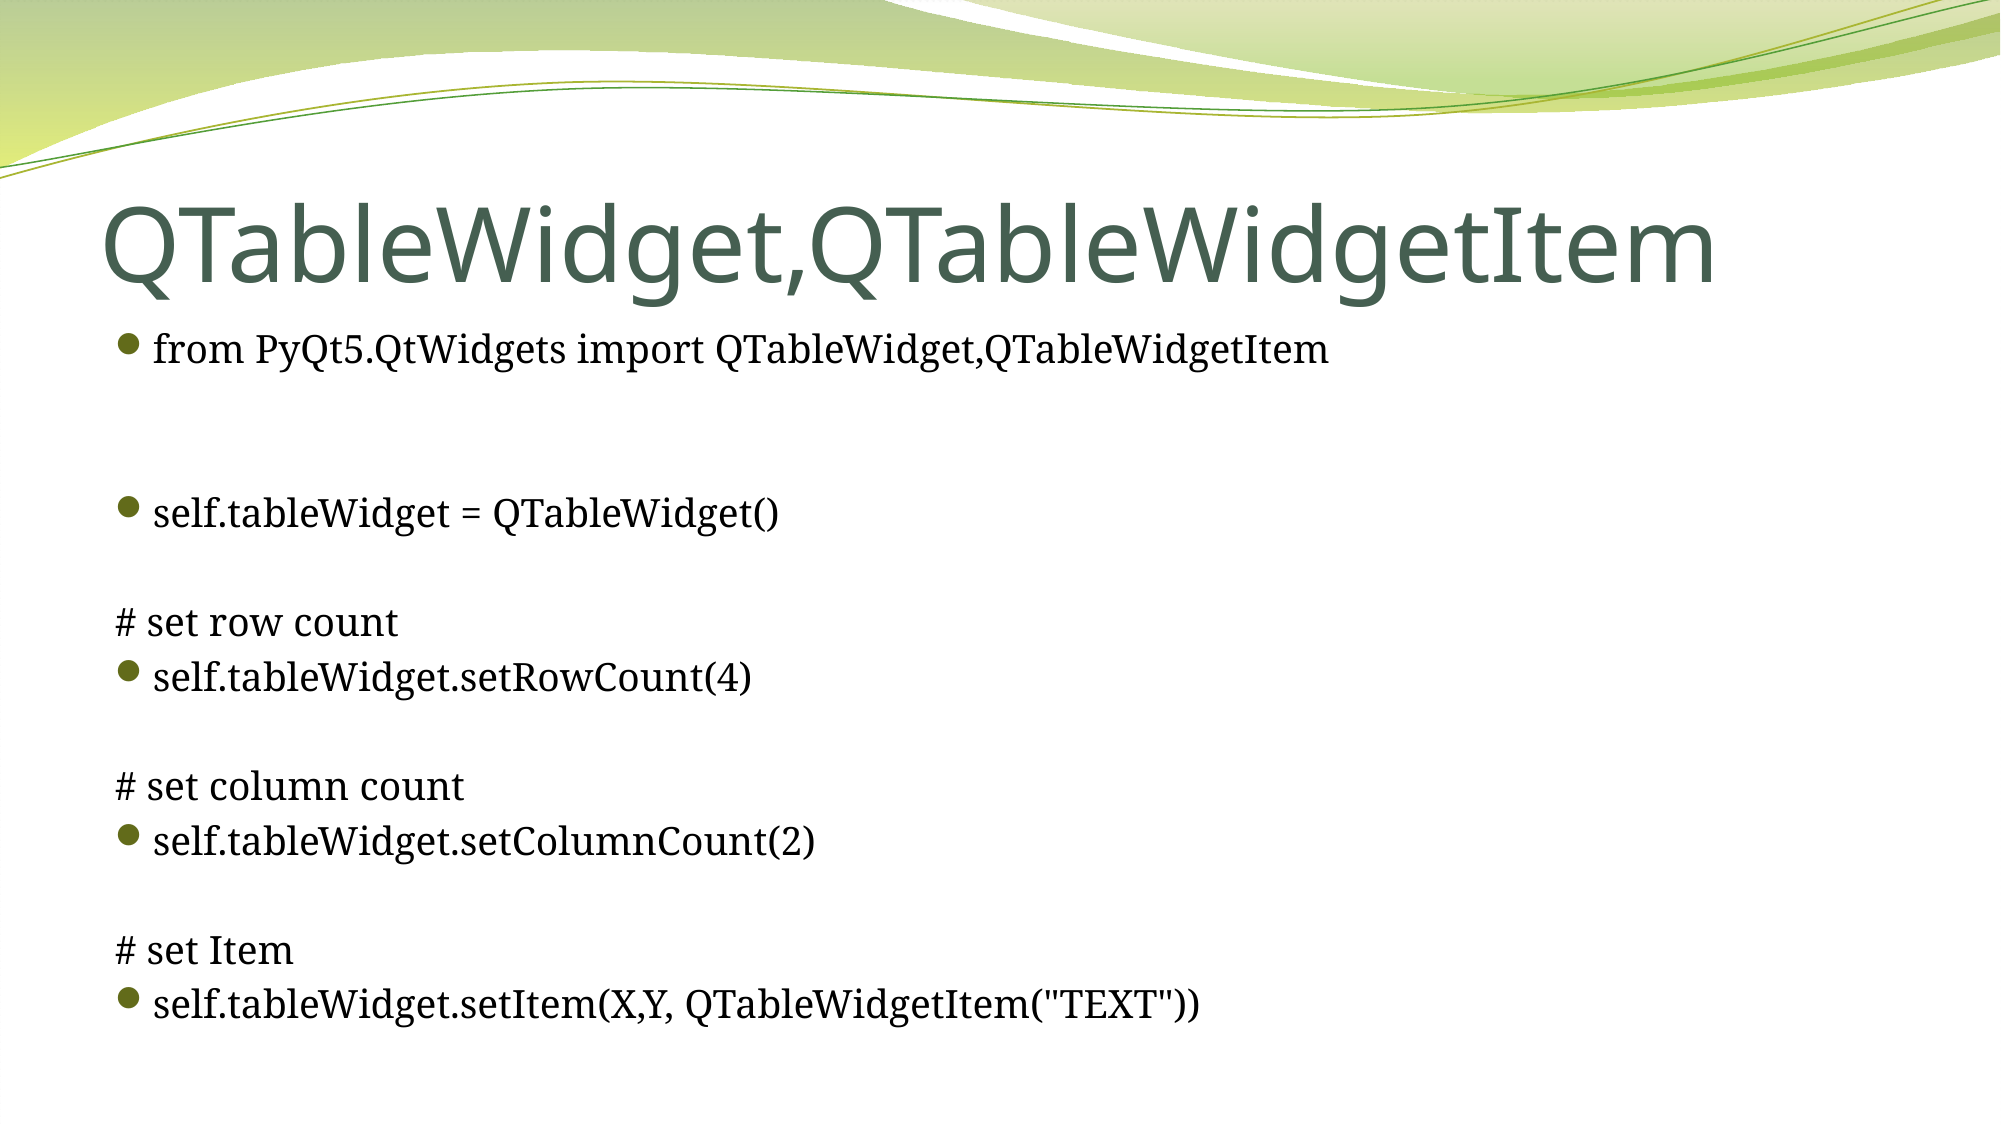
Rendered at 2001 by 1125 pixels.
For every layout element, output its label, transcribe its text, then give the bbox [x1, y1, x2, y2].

list from PyQt5.QtWidgets import QTableWidget,QTableWidgetItem self.tableWidget = QTableWidget() # set row count self.tableWidget.setRowCount(4) # set column count self.tableWidget.setColumnCount(2) # set Item self.tableWidget.setItem(X,Y, QTableWidgetItem("TEXT")) [99, 317, 1900, 1038]
title QTableWidget,QTableWidgetItem [99, 115, 1900, 303]
